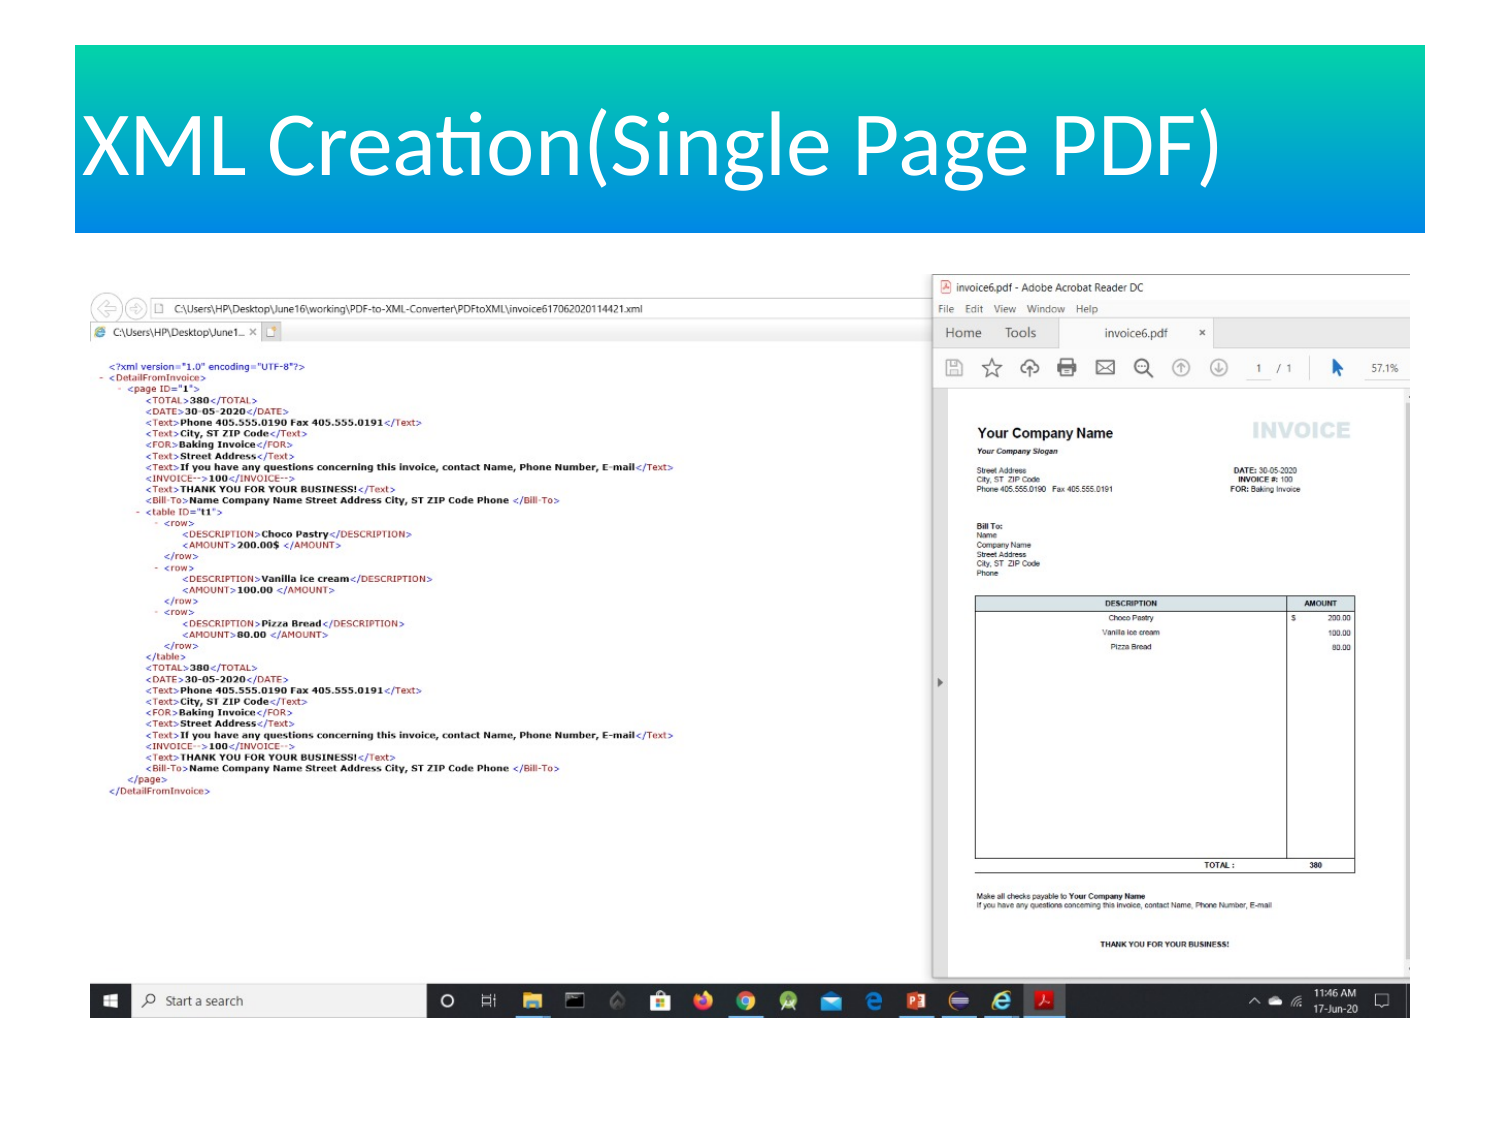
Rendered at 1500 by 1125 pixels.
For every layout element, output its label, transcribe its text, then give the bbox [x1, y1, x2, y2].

picture [89, 274, 1411, 1018]
title XML Creation(Single Page PDF) [74, 44, 1426, 234]
